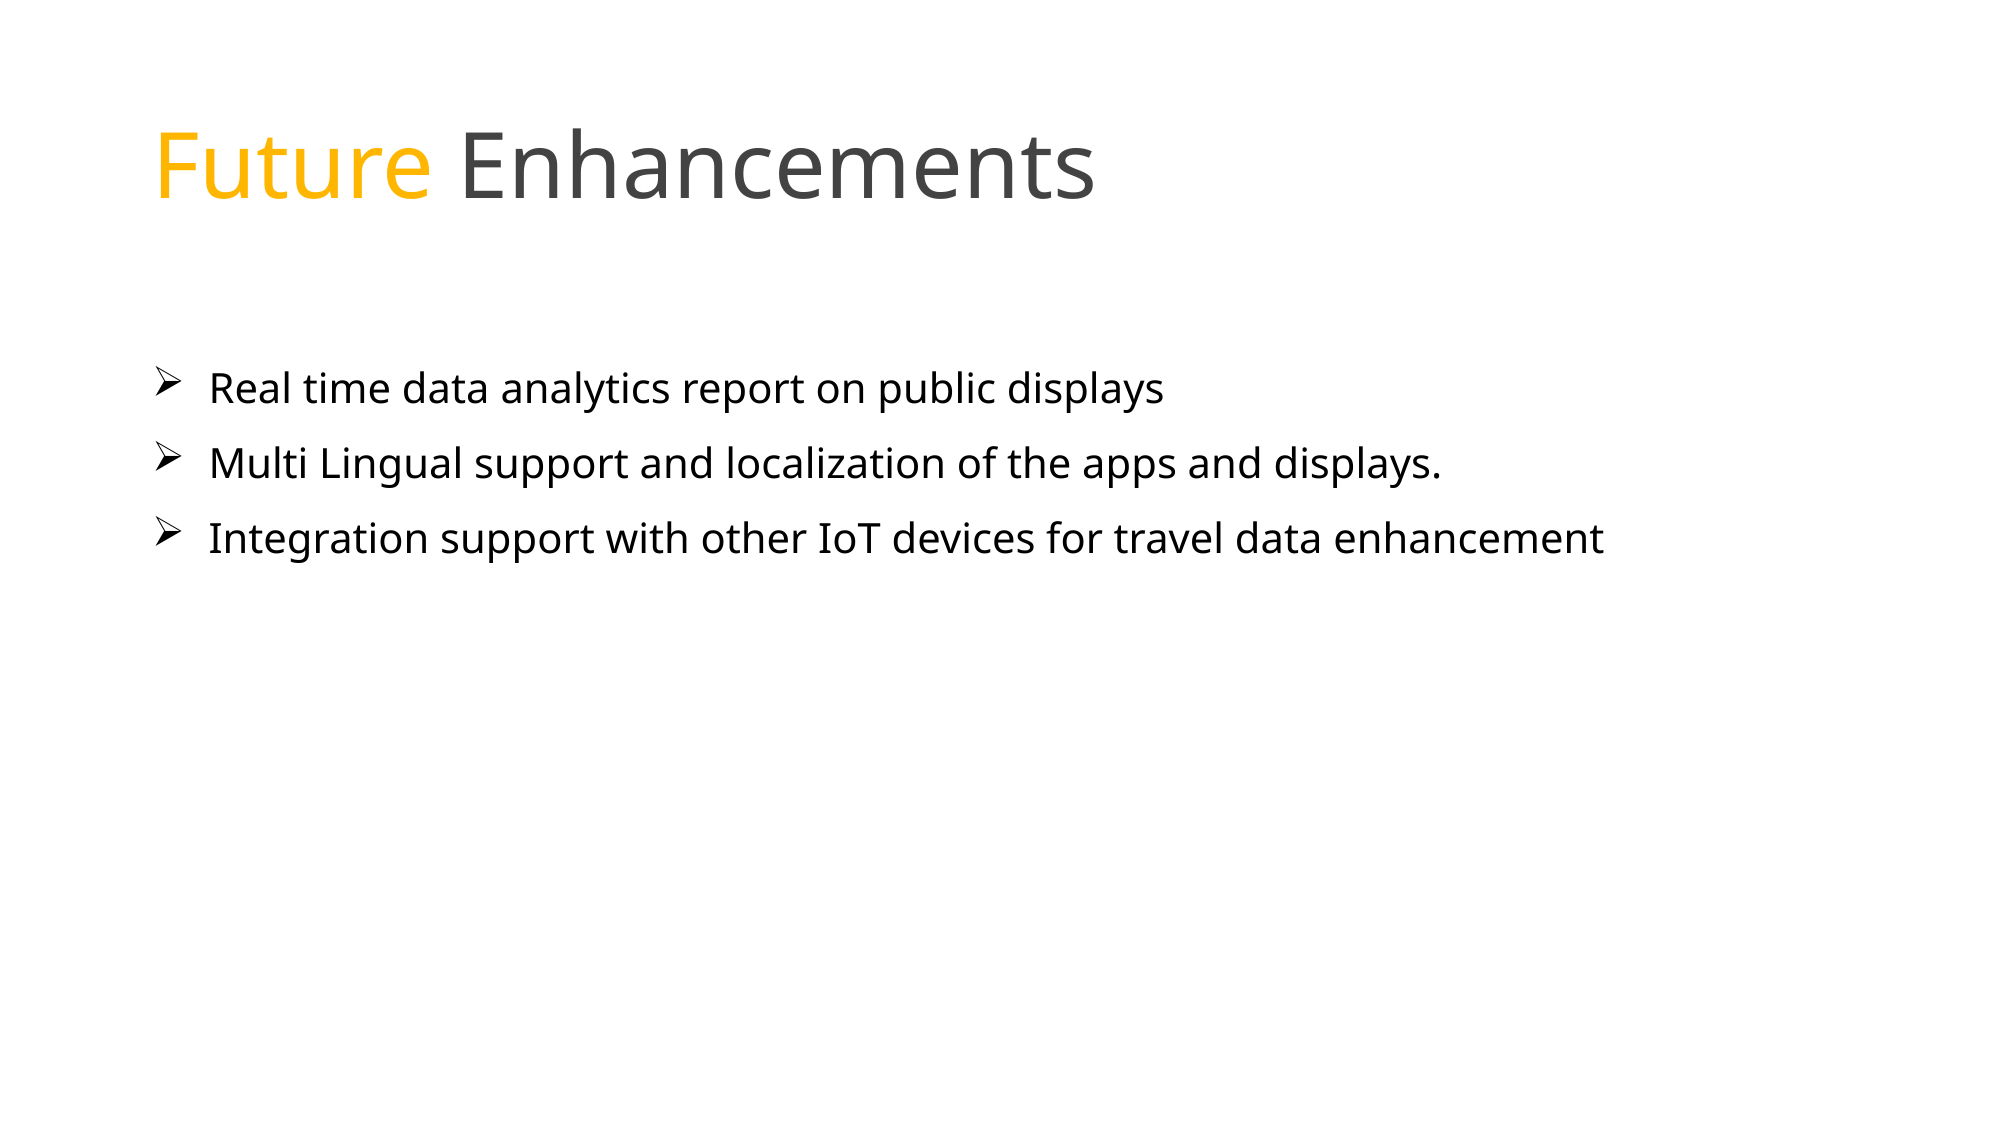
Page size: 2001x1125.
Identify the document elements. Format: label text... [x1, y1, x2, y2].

title Future Enhancements [137, 59, 1863, 278]
text_box Real time data analytics report on public displays Multi Lingual support and localization of the apps and displays. Integration support with other IoT devices for travel data enhancement [137, 329, 1863, 569]
